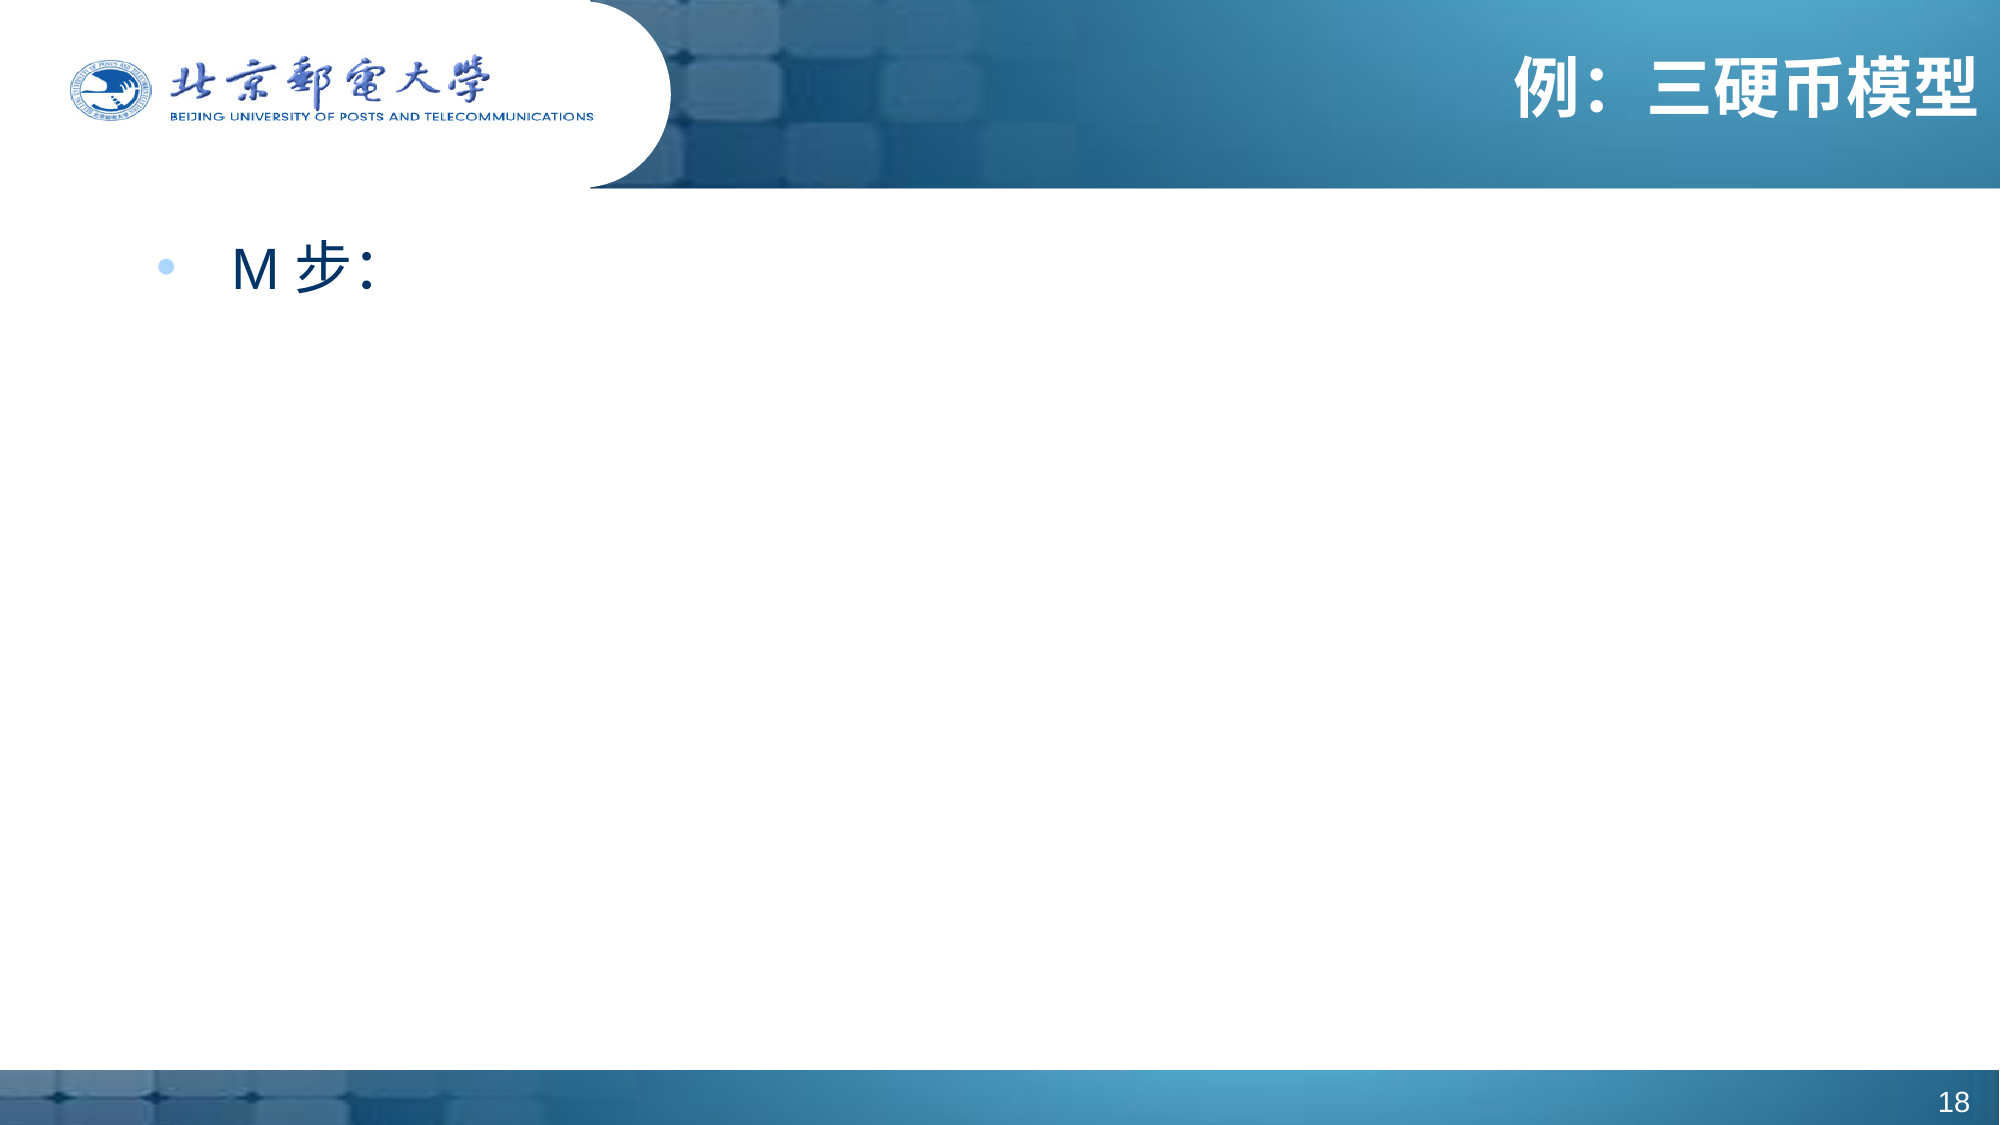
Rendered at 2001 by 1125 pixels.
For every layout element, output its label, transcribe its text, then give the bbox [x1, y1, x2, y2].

picture [62, 42, 568, 129]
title 例：三硬币模型 [568, 19, 1999, 170]
picture [0, 1070, 1999, 1125]
picture [590, 0, 2000, 189]
